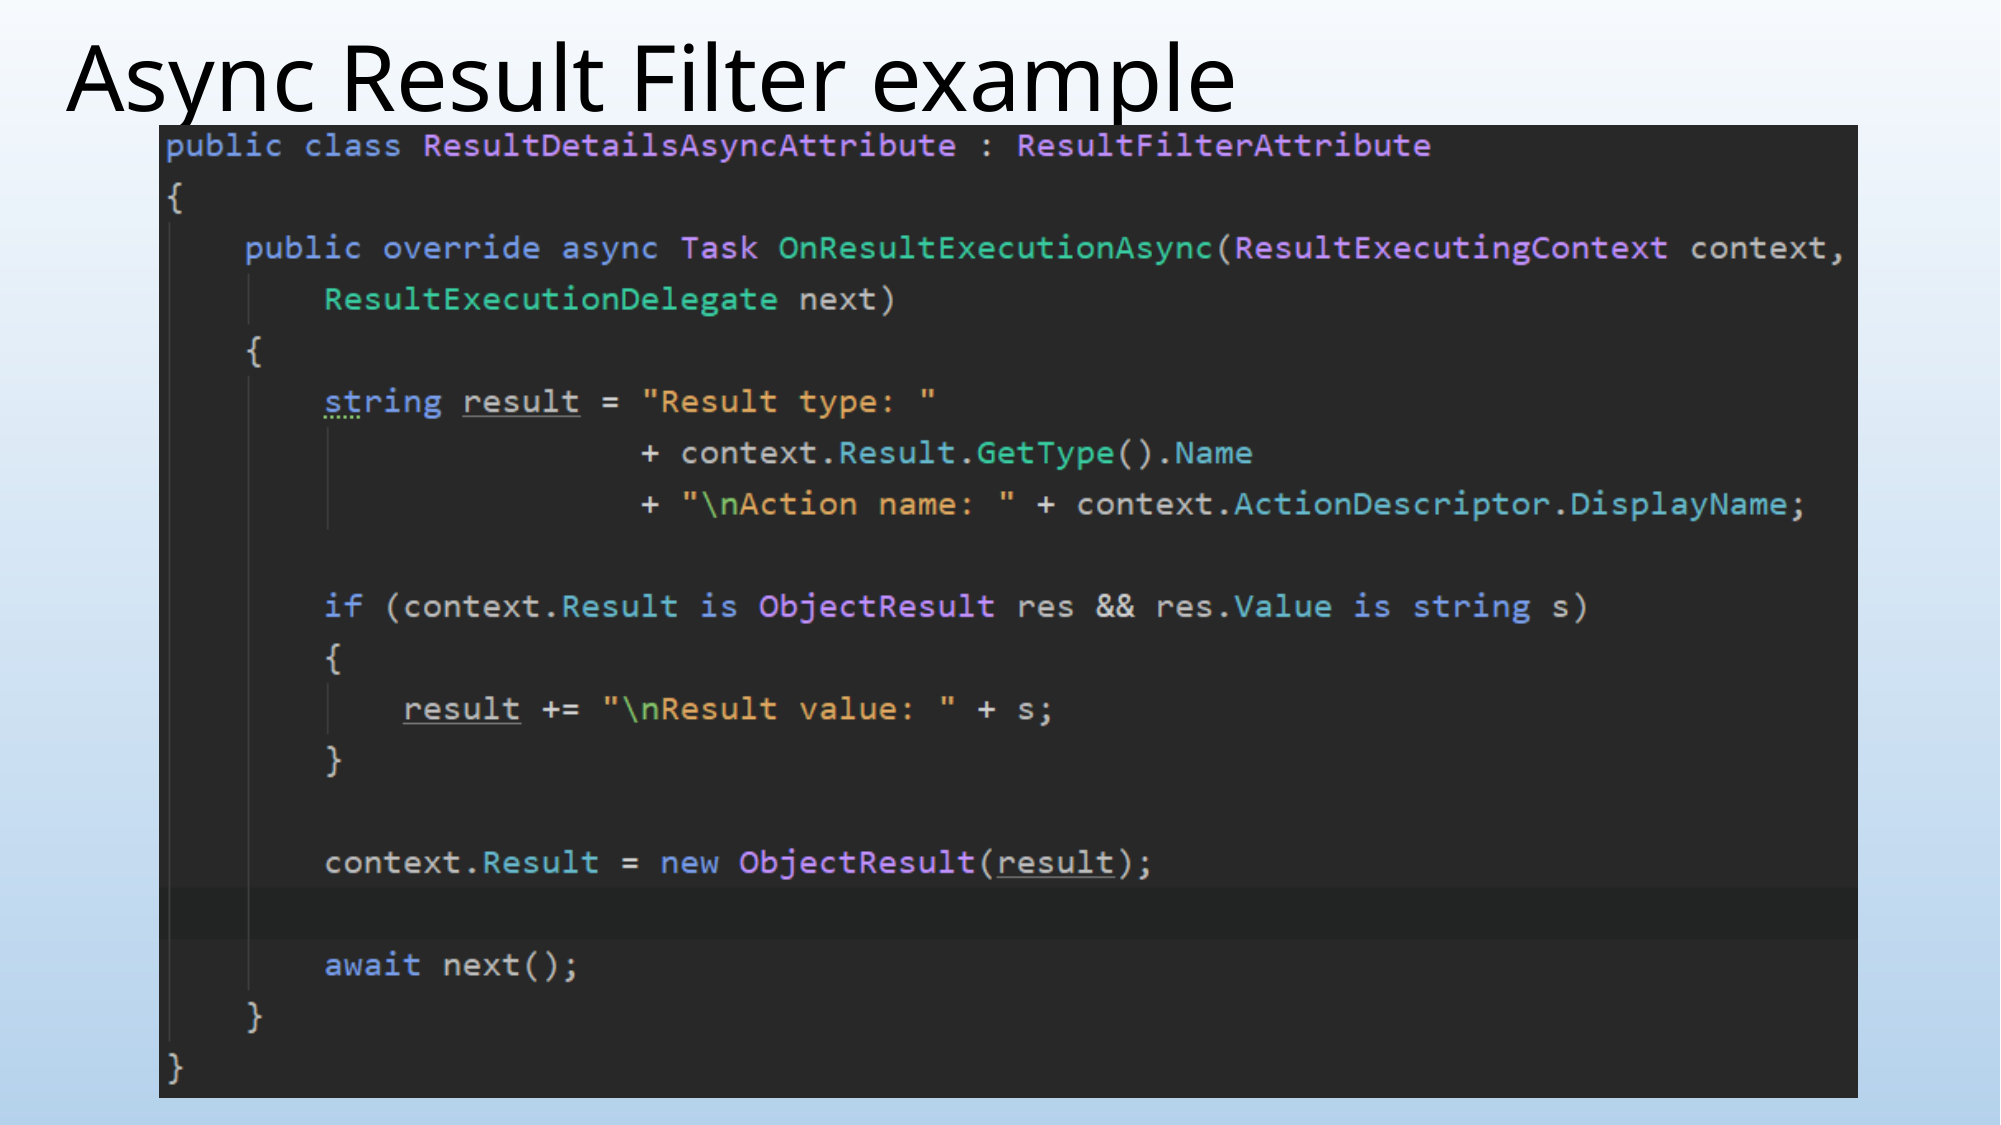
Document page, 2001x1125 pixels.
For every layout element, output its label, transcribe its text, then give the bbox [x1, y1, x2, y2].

title Async Result Filter example [51, 0, 1777, 191]
picture [159, 125, 1858, 1098]
